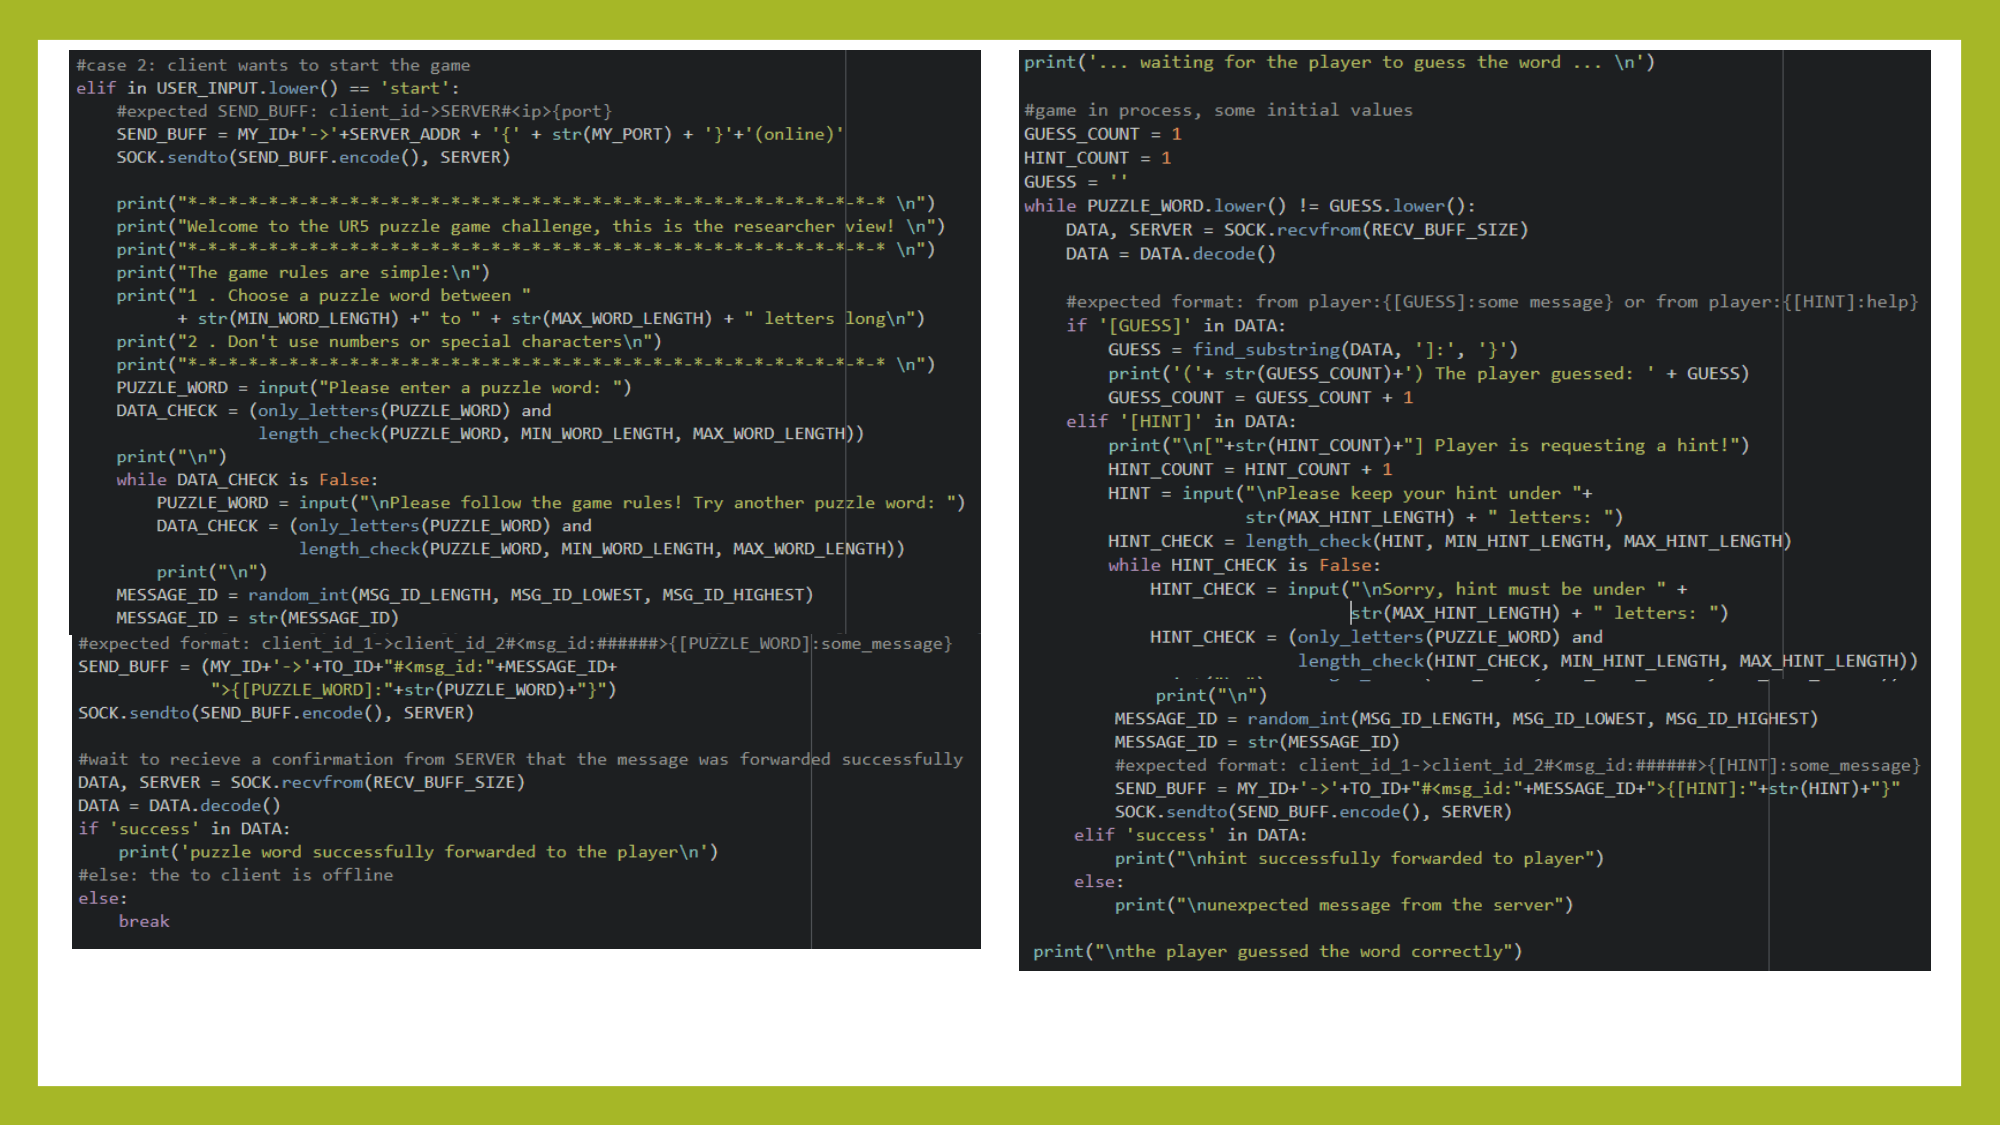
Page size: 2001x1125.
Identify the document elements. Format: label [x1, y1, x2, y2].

picture [69, 50, 981, 949]
picture [1019, 50, 1931, 971]
